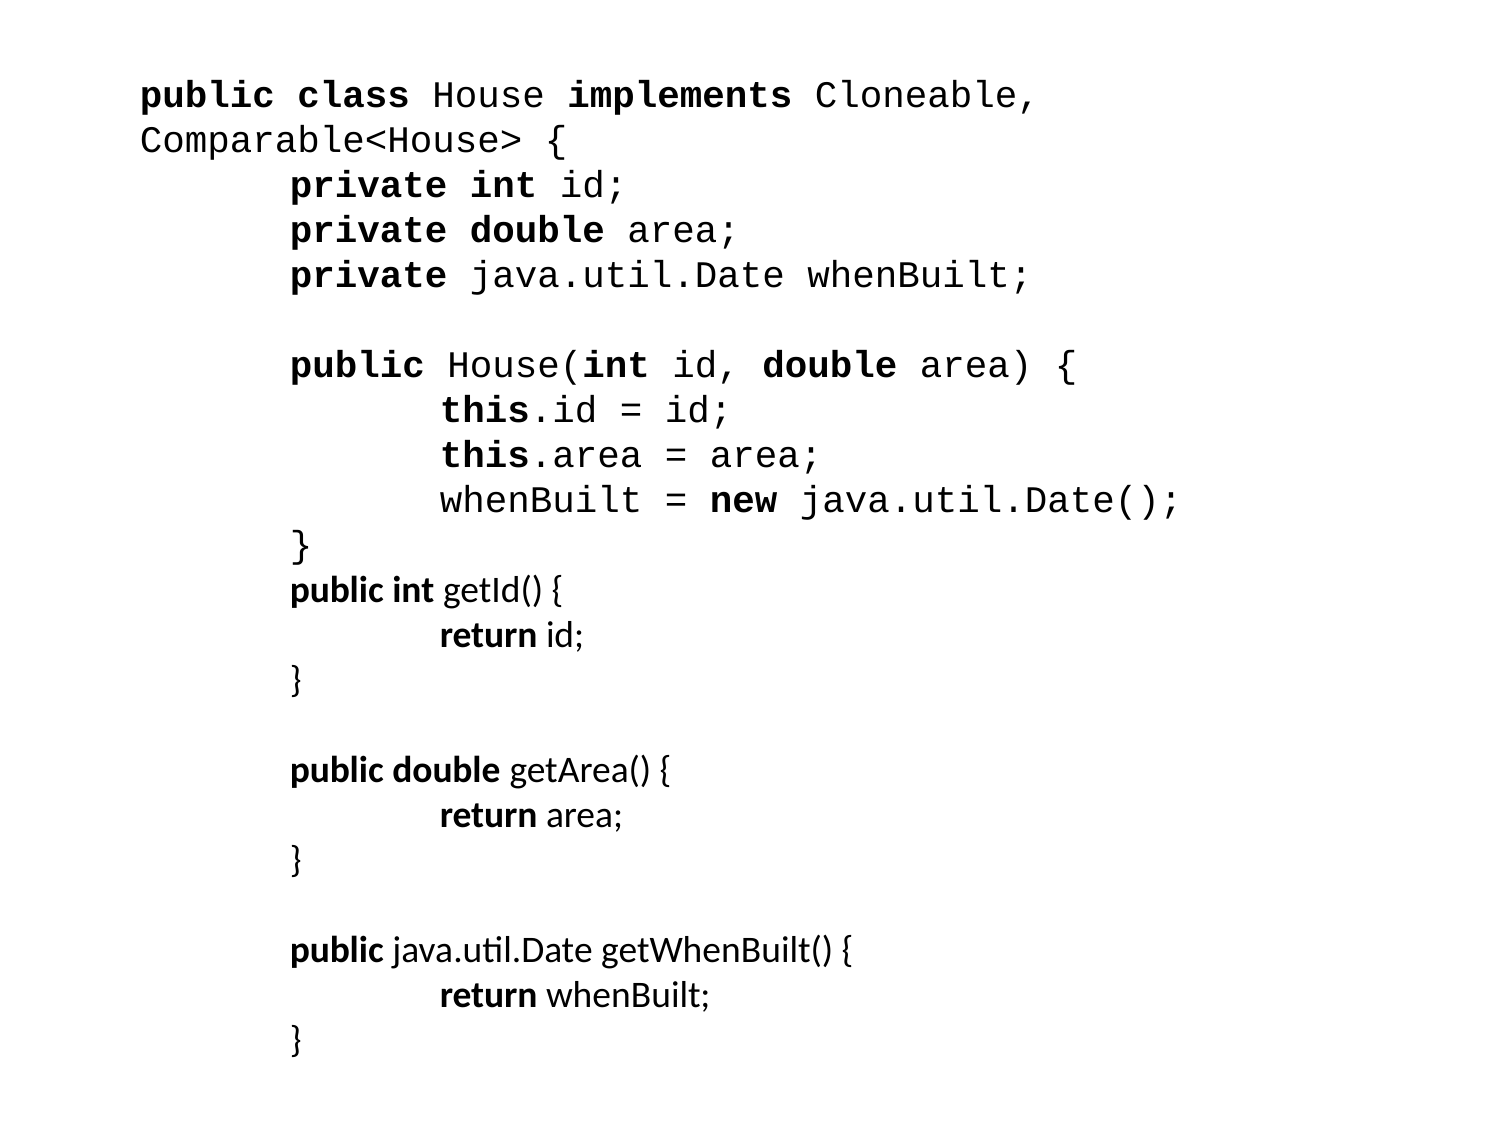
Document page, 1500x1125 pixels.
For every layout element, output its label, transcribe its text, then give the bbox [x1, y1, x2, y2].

text_box public class House implements Cloneable, Comparable<House> { private int id; private double area; private java.util.Date whenBuilt; public House(int id, double area) { this.id = id; this.area = area; whenBuilt = new java.util.Date(); } public int getId() { return id; } public double getArea() { return area; } public java.util.Date getWhenBuilt() { return whenBuilt; } [125, 62, 1350, 1068]
